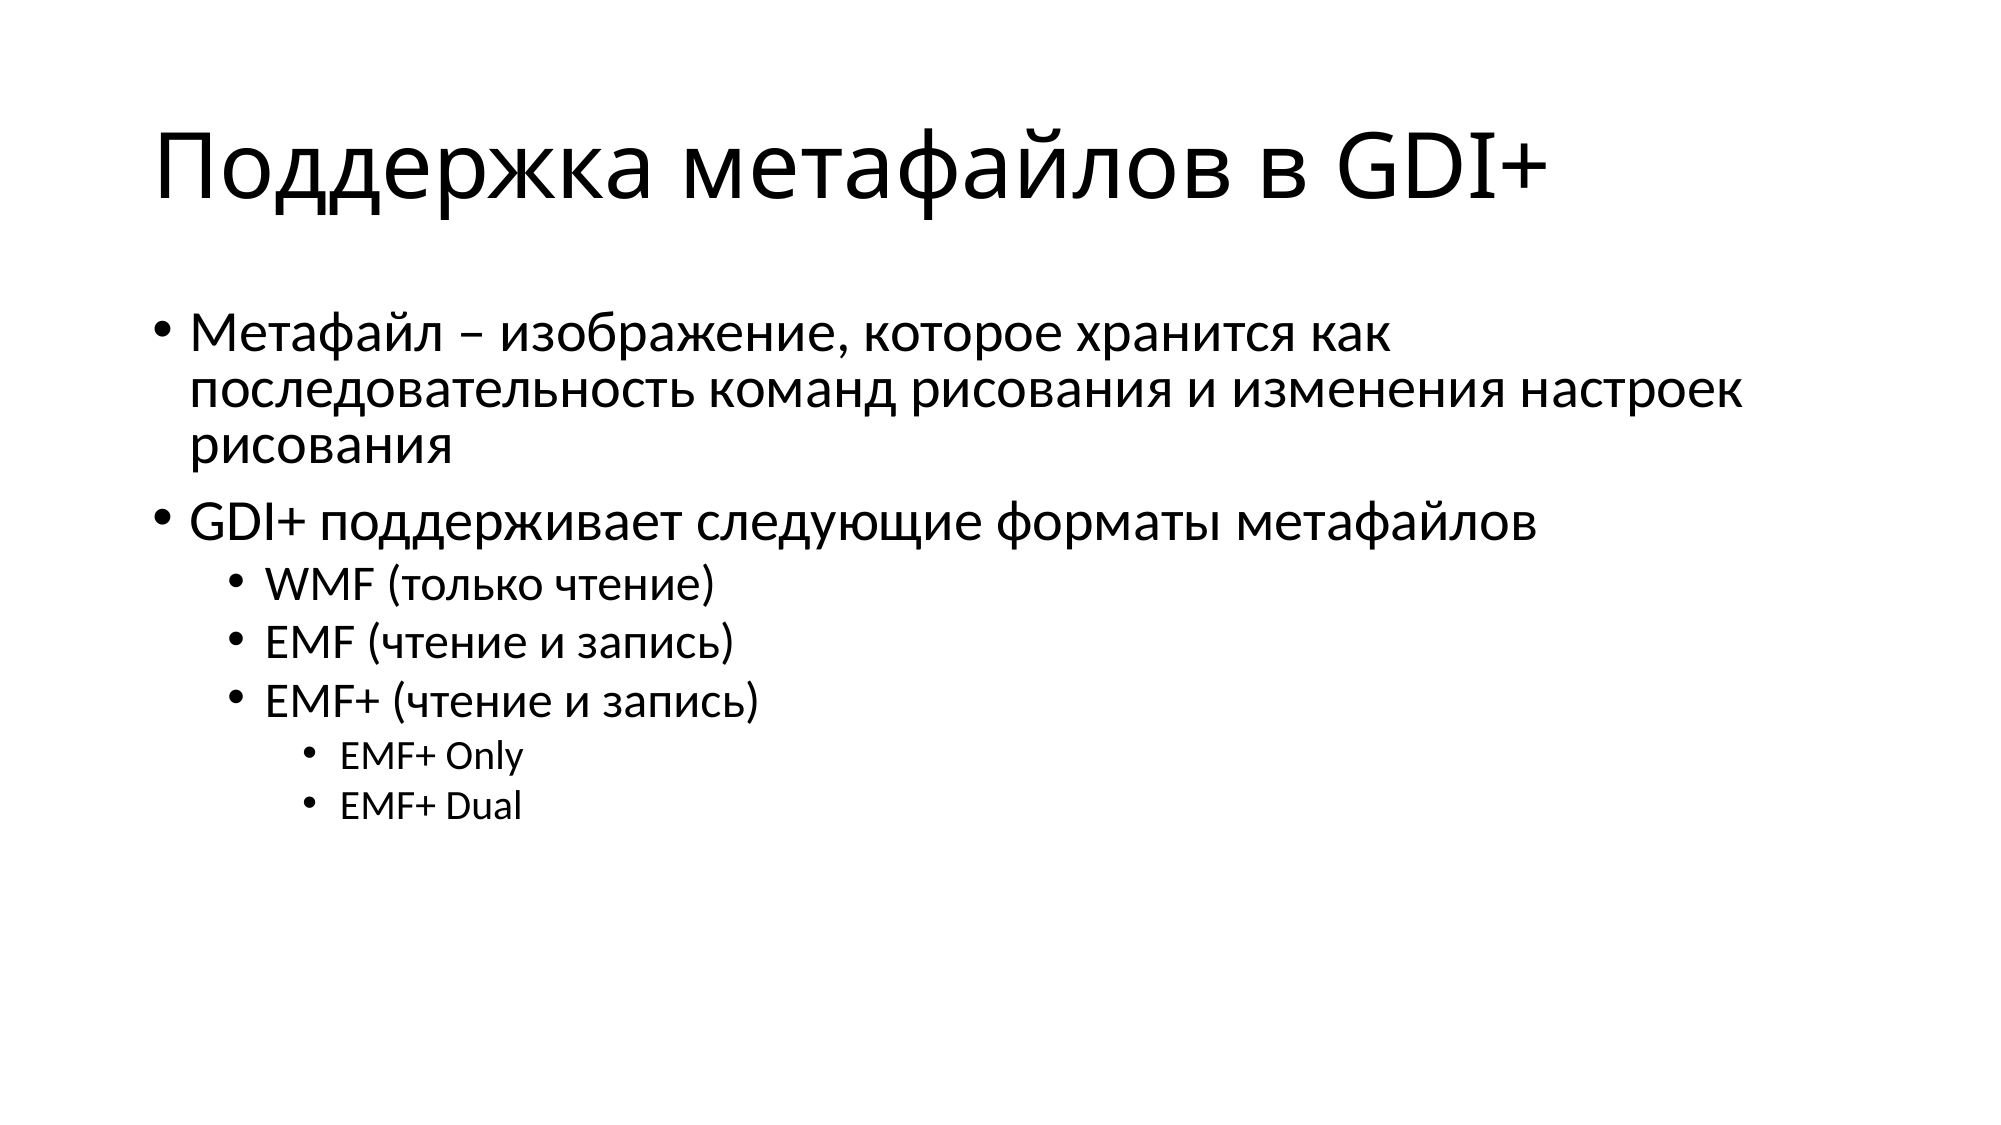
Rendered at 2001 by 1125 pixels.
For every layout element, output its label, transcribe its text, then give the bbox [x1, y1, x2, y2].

title Поддержка метафайлов в GDI+ [137, 59, 1863, 278]
list Метафайл – изображение, которое хранится как последовательность команд рисования и изменения настроек рисования GDI+ поддерживает следующие форматы метафайлов WMF (только чтение) EMF (чтение и запись) EMF+ (чтение и запись) EMF+ Only EMF+ Dual [137, 299, 1863, 1014]
